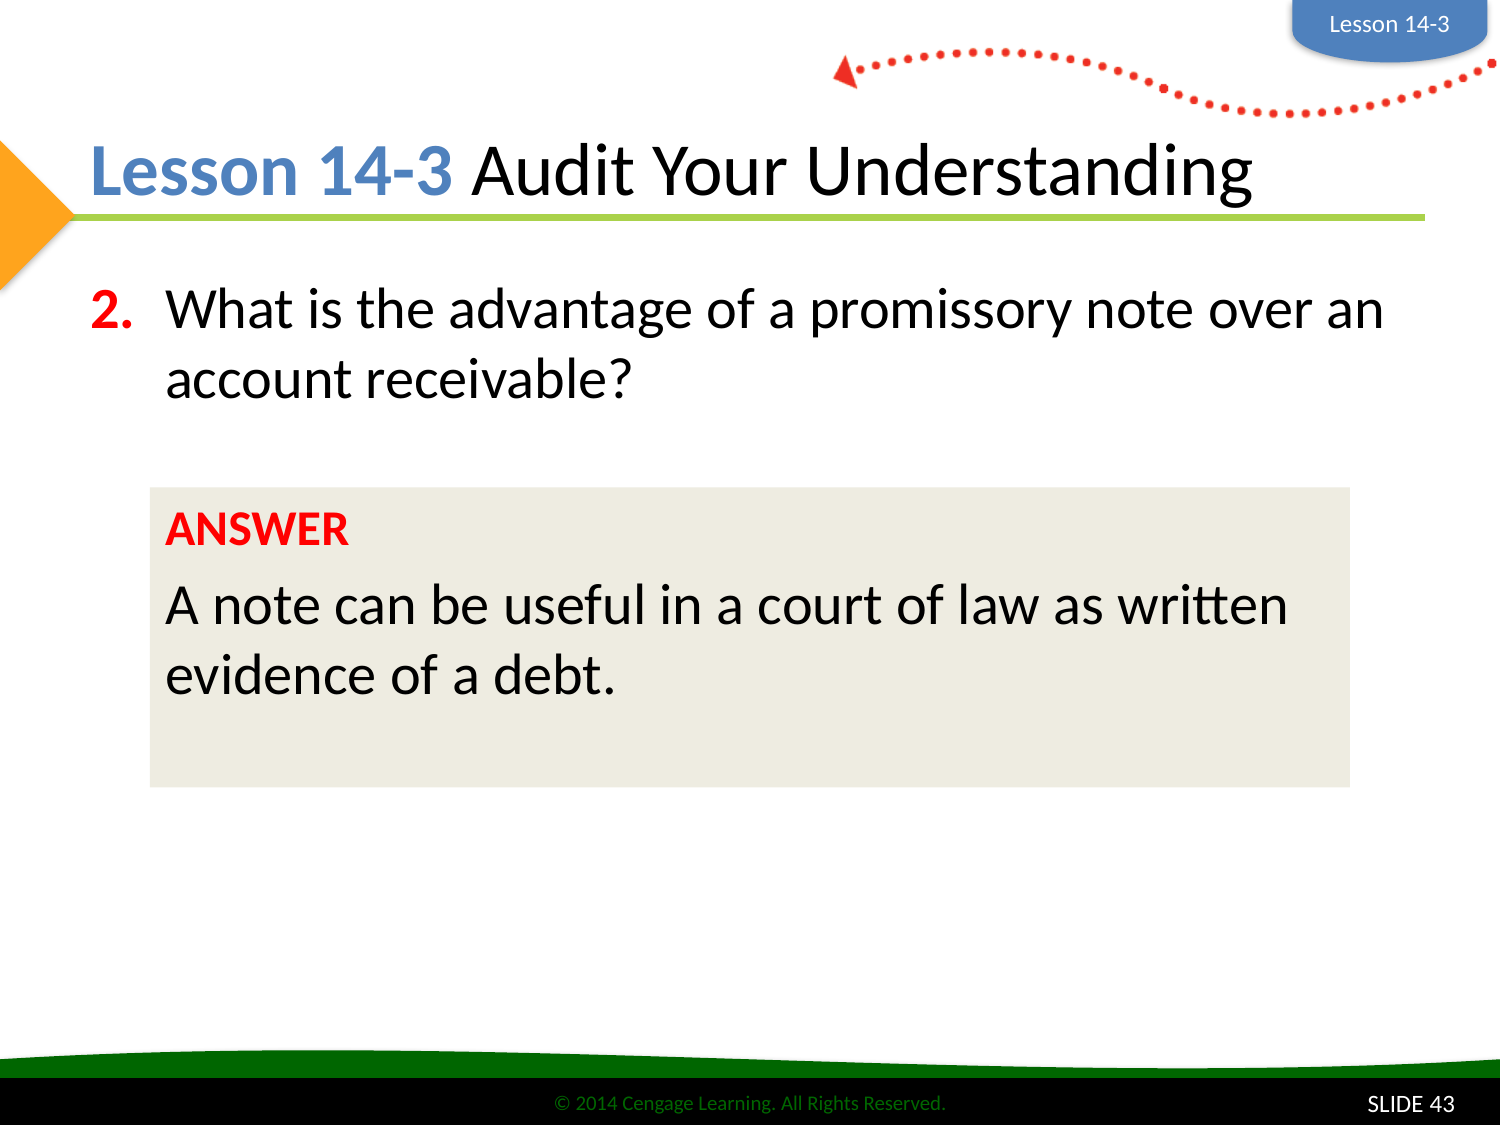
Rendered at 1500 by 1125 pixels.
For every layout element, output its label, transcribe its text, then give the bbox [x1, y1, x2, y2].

text_box [0, 138, 78, 293]
slide_number SLIDE 43 [1170, 1080, 1470, 1125]
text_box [1292, 0, 1488, 63]
title Lesson 14-3 Audit Your Understanding [75, 29, 1350, 218]
picture [827, 37, 1500, 126]
text_box ANSWER A note can be useful in a court of law as written evidence of a debt. [149, 487, 1350, 788]
list 2. What is the advantage of a promissory note over an account receivable? [75, 262, 1425, 1005]
